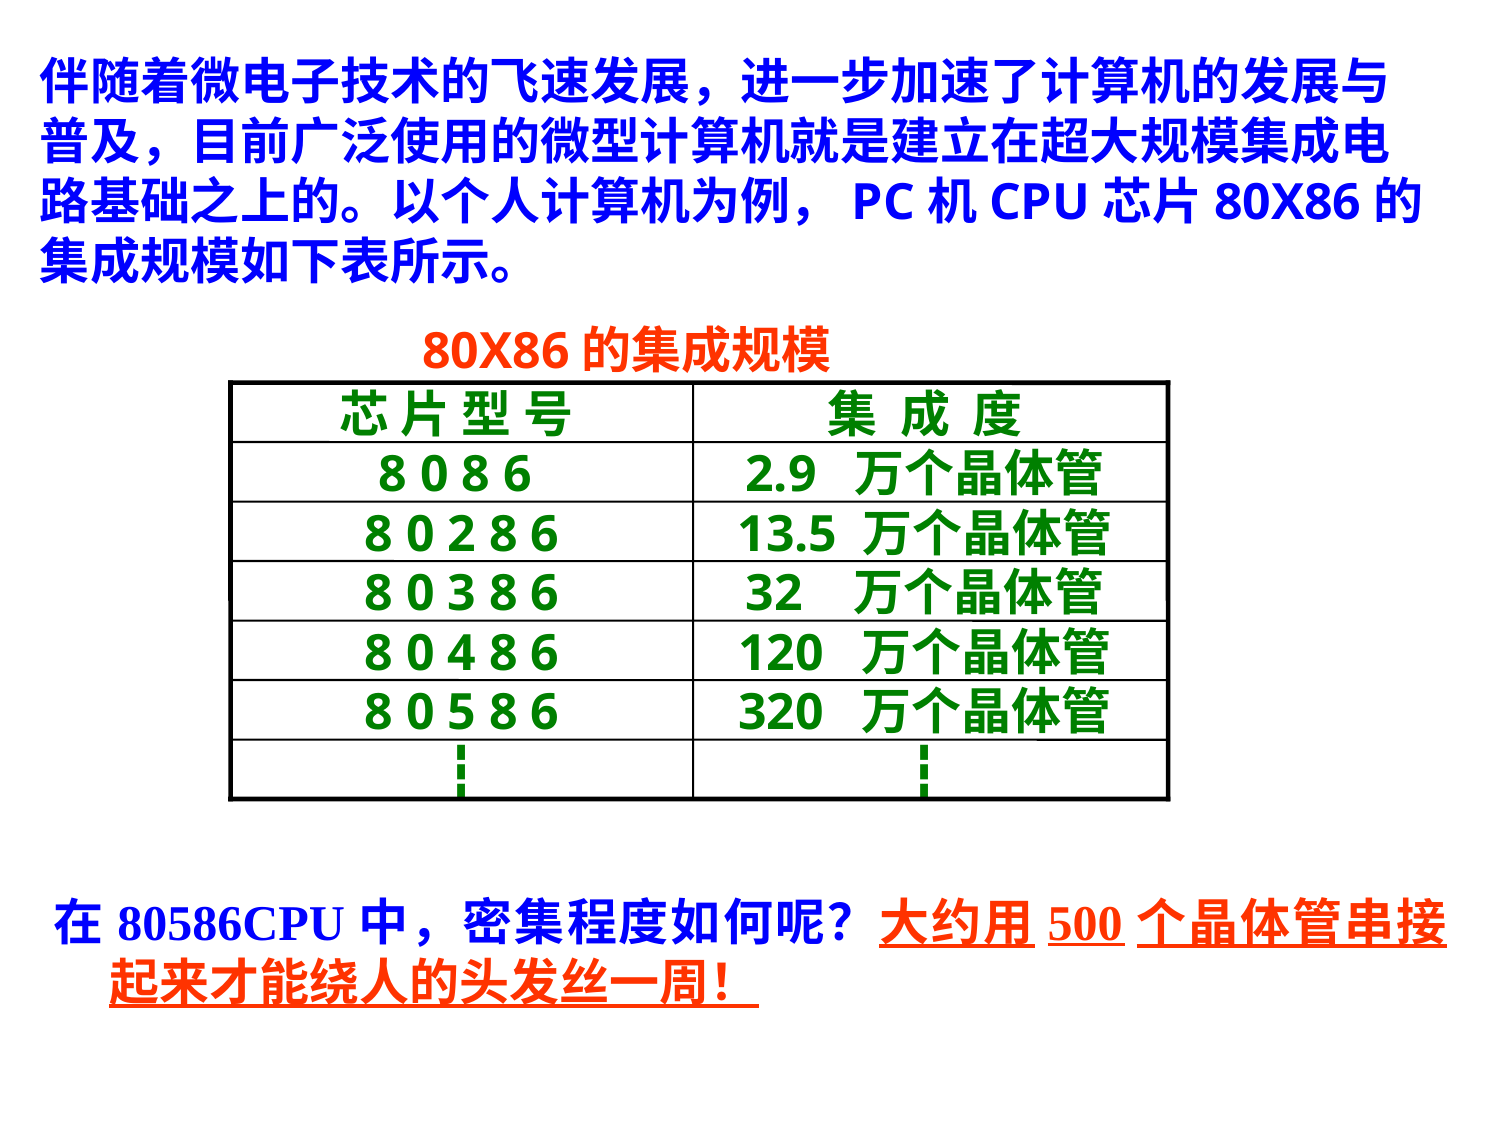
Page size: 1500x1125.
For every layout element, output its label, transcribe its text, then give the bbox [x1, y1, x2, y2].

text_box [165, 311, 1244, 800]
list 在80586CPU中，密集程度如何呢？大约用500个晶体管串接起来才能绕人的头发丝一周！ [37, 882, 1463, 1035]
text_box 伴随着微电子技术的飞速发展，进一步加速了计算机的发展与普及，目前广泛使用的微型计算机就是建立在超大规模集成电路基础之上的。以个人计算机为例，PC机CPU芯片80Χ86的集成规模如下表所示。 [25, 41, 1441, 297]
